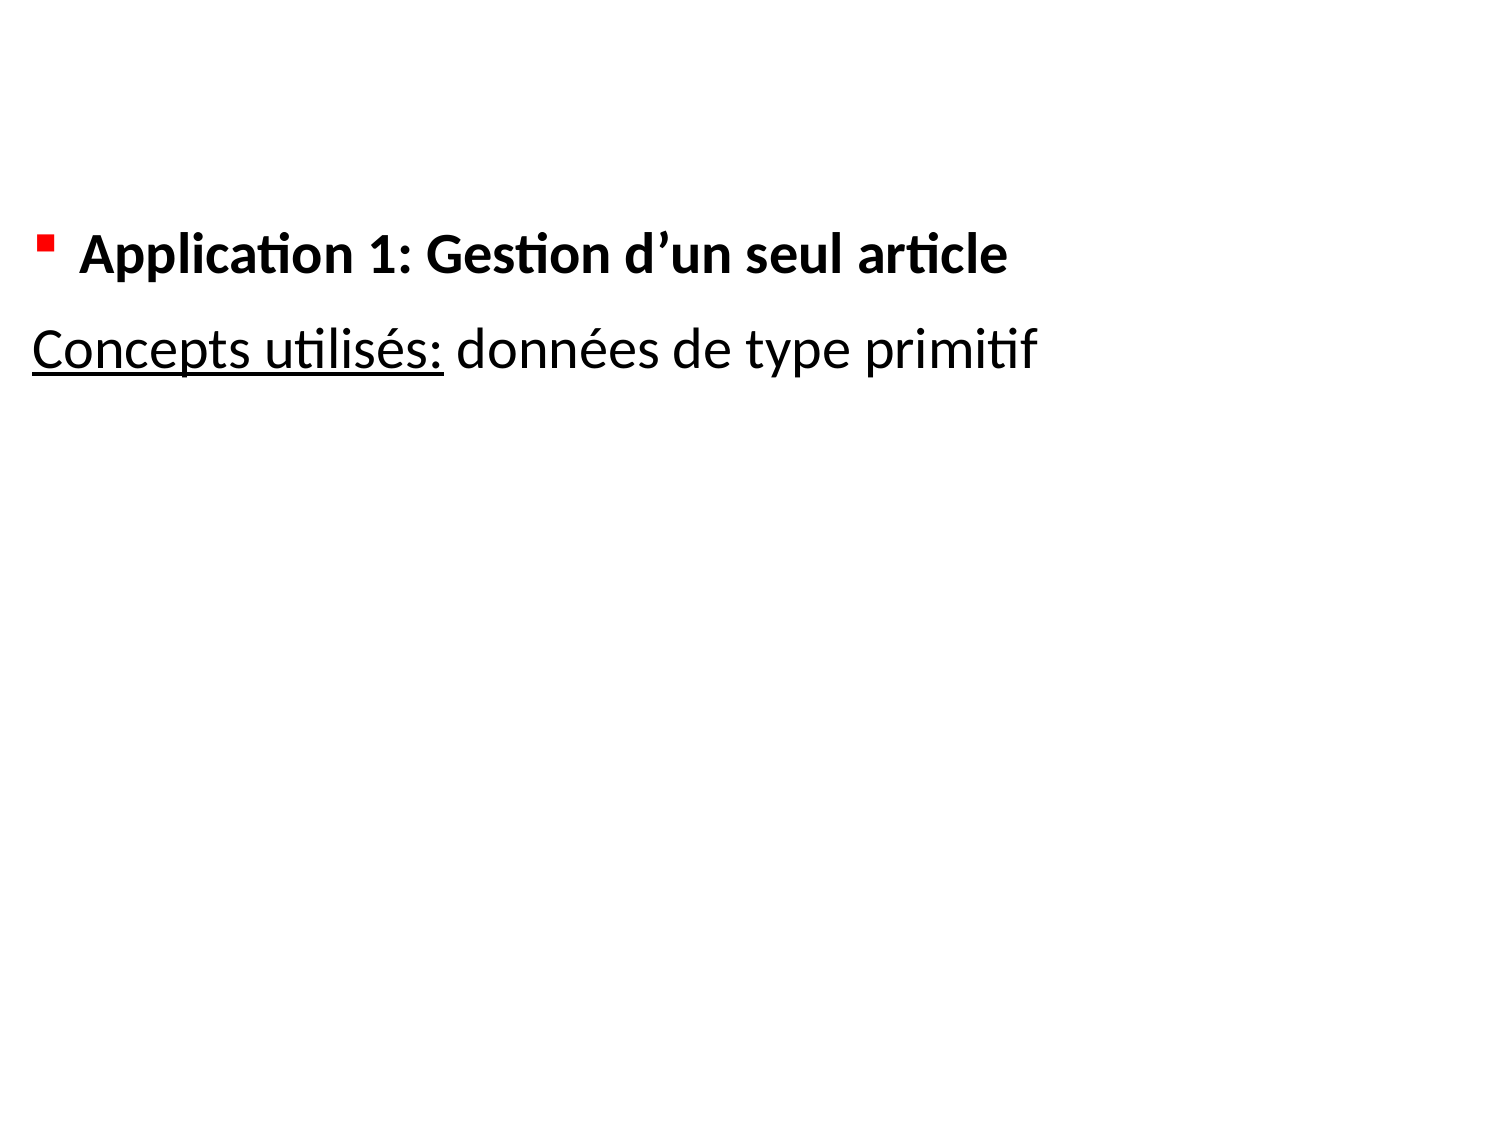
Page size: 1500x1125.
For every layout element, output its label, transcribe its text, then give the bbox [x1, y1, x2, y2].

text_box Application 1: Gestion d’un seul article Concepts utilisés: données de type primitif [17, 208, 1459, 388]
